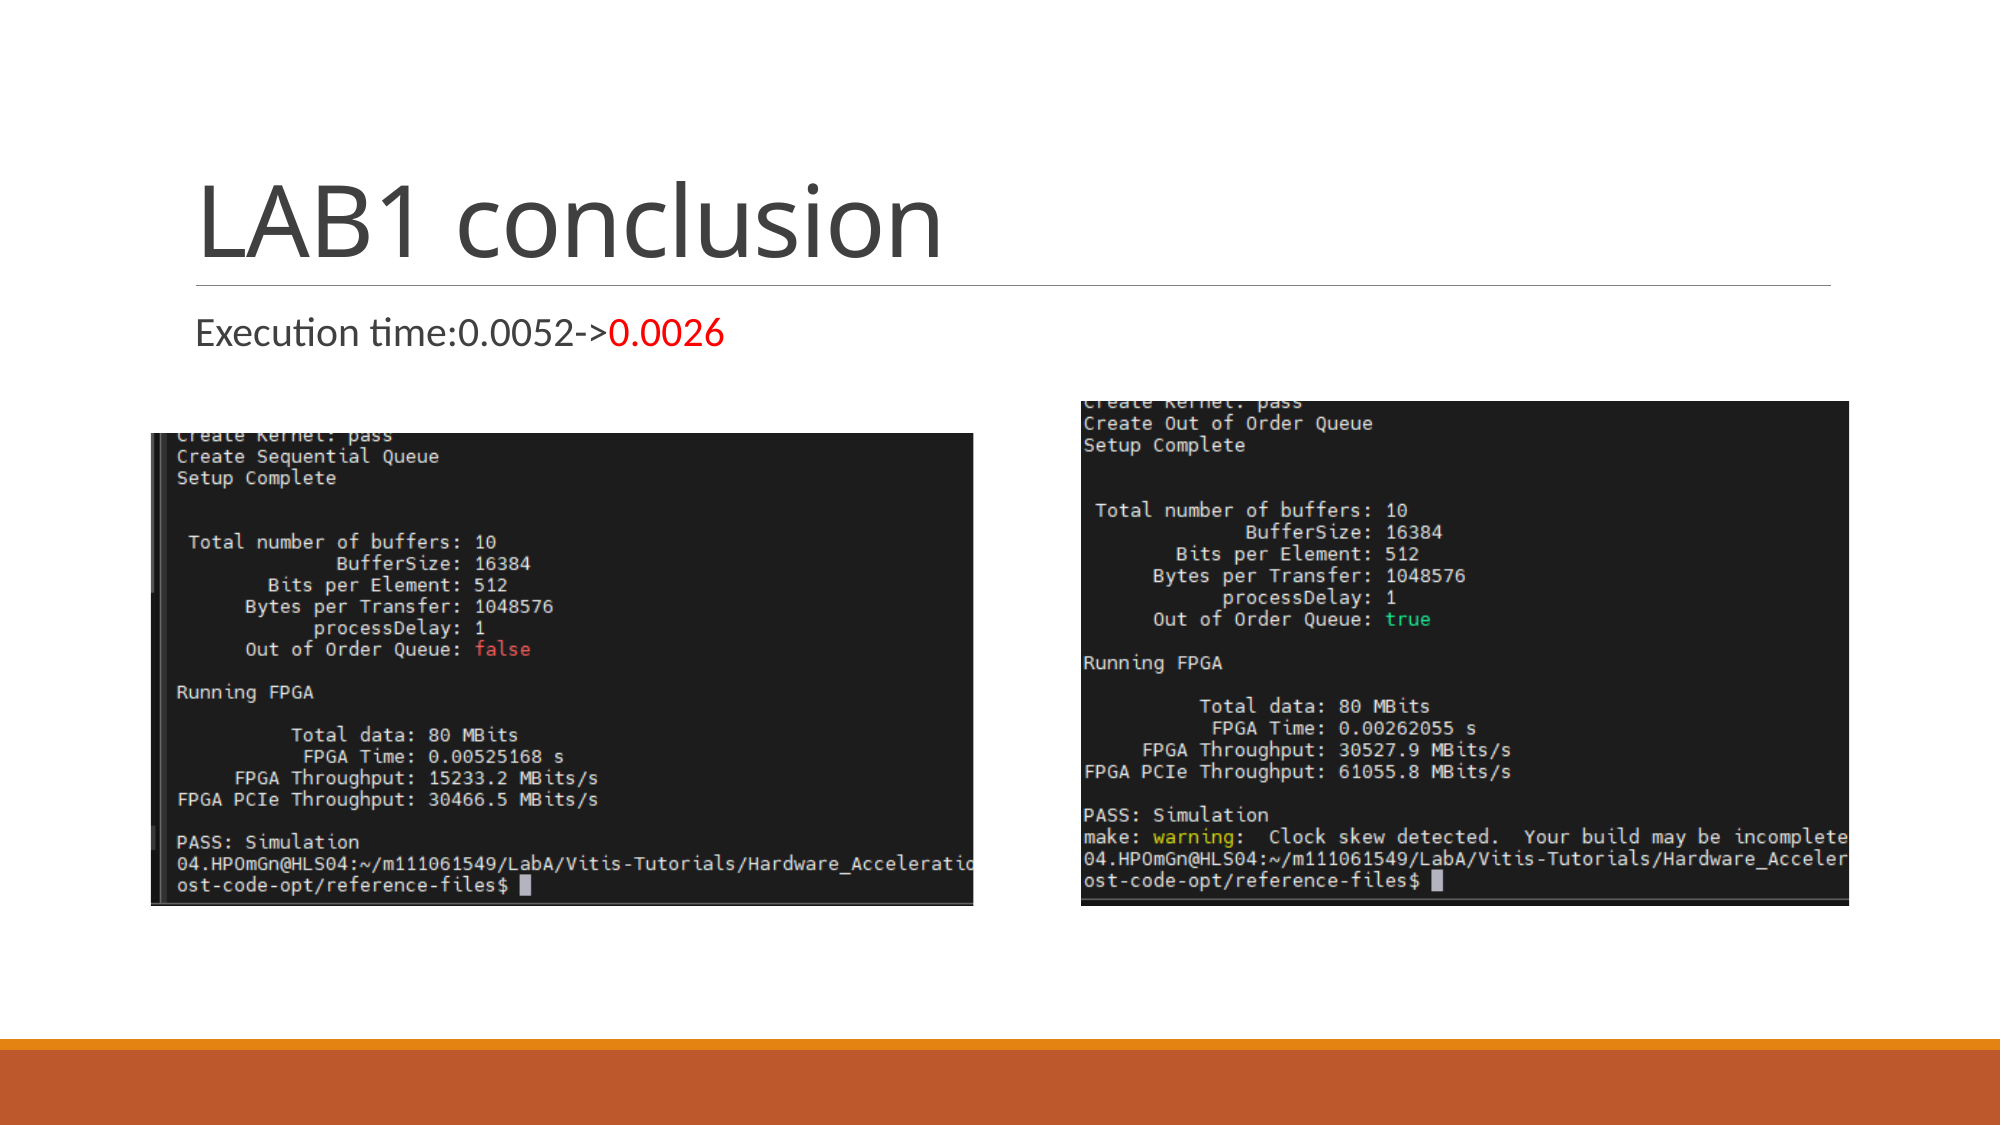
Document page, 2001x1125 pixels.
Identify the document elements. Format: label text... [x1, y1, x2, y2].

picture [1080, 401, 1850, 907]
picture [150, 432, 974, 907]
title LAB1 conclusion [180, 47, 1830, 285]
list Execution time:0.0052->0.0026 [180, 302, 1830, 963]
